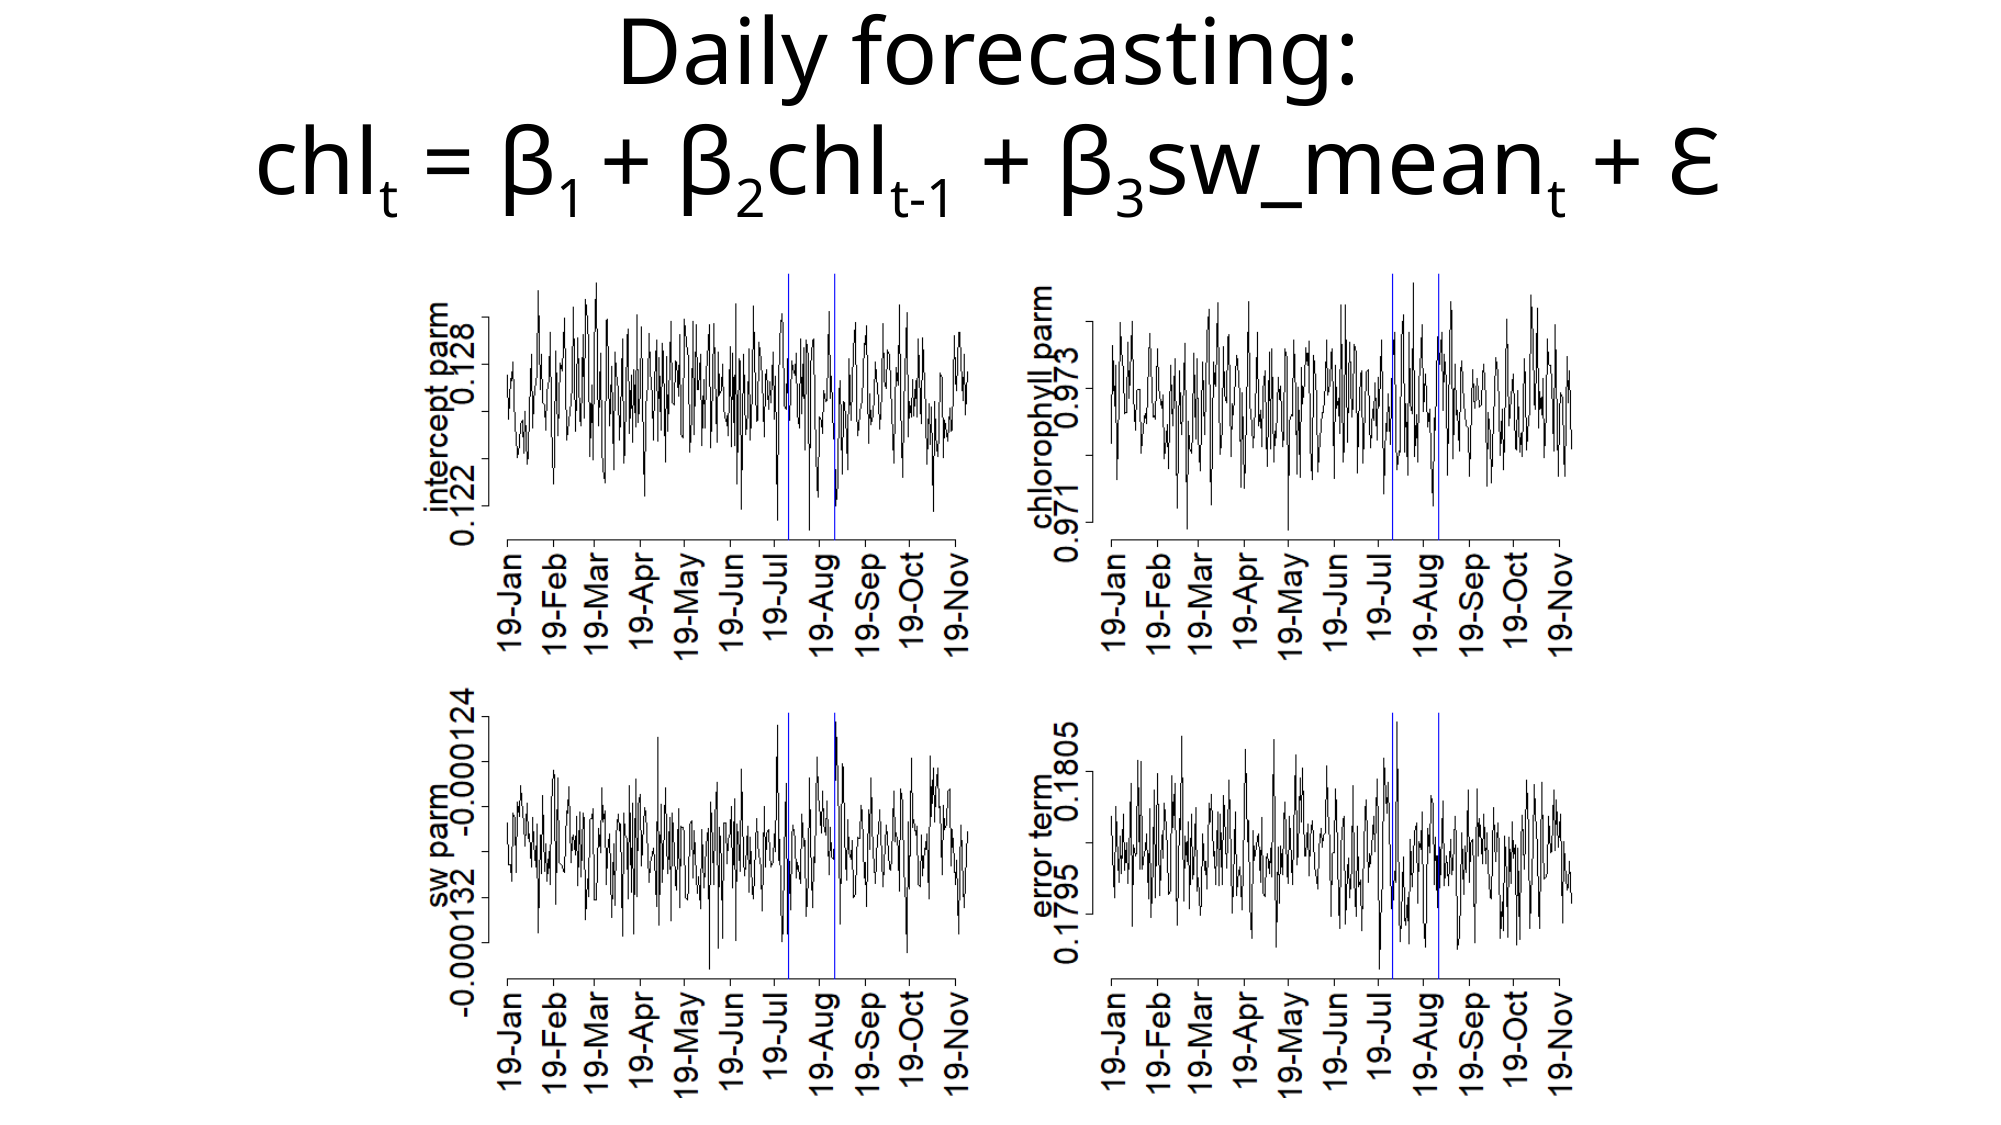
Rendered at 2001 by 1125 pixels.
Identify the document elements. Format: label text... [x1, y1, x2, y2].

title Daily forecasting: chlt = β1 + β2chlt-1 + β3sw_meant + Ɛ [137, 2, 1863, 221]
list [396, 220, 1604, 1098]
